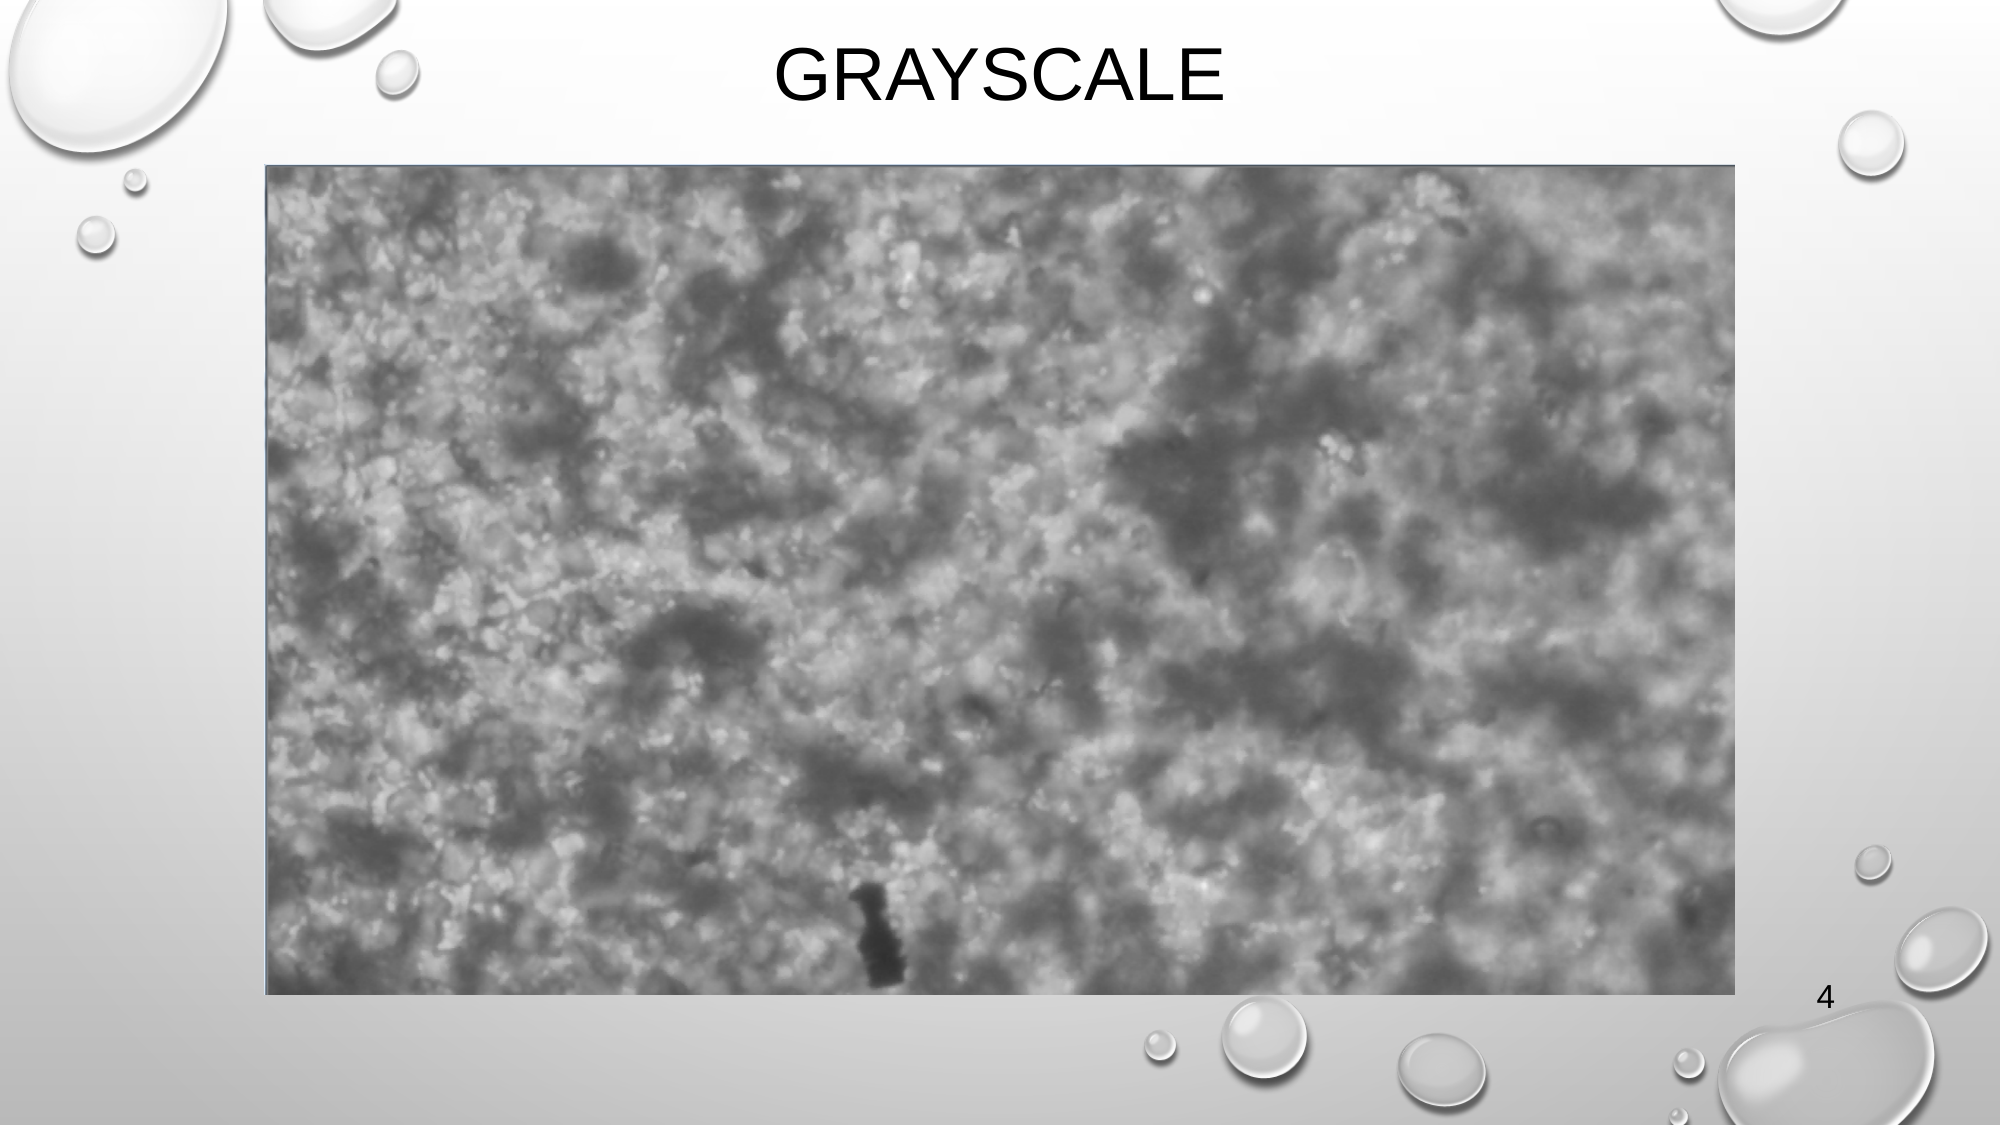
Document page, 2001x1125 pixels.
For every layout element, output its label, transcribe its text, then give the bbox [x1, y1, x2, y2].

title GRAYSCALE [149, 26, 1851, 126]
picture [0, 0, 2000, 1125]
slide_number 4 [1724, 965, 1851, 1025]
